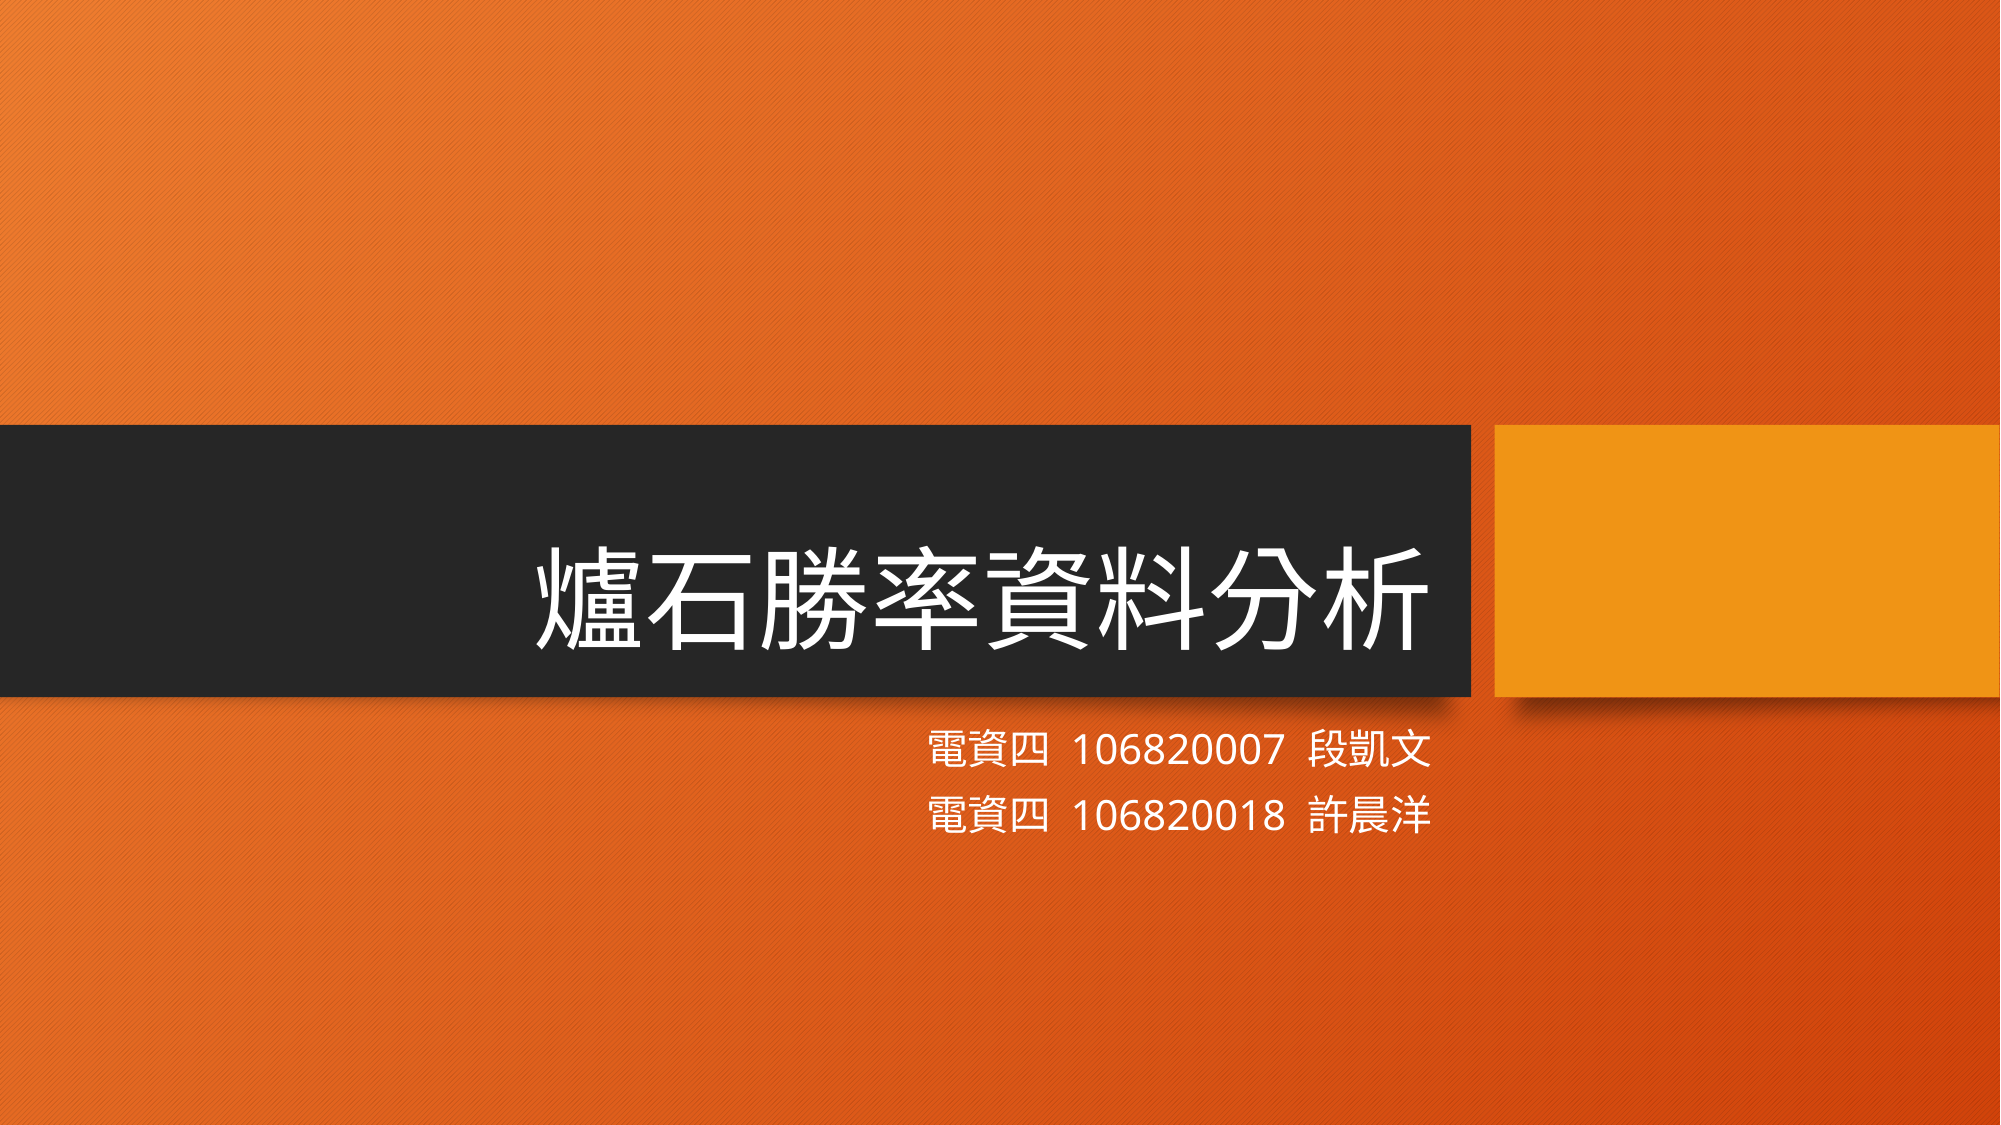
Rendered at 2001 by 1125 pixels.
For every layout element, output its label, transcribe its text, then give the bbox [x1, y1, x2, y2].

picture [0, 698, 1472, 742]
picture [1494, 698, 2000, 742]
title 爐石勝率資料分析 [111, 448, 1448, 674]
subtitle 電資四 106820007 段凱文 電資四 106820018 許晨洋 [111, 720, 1448, 905]
